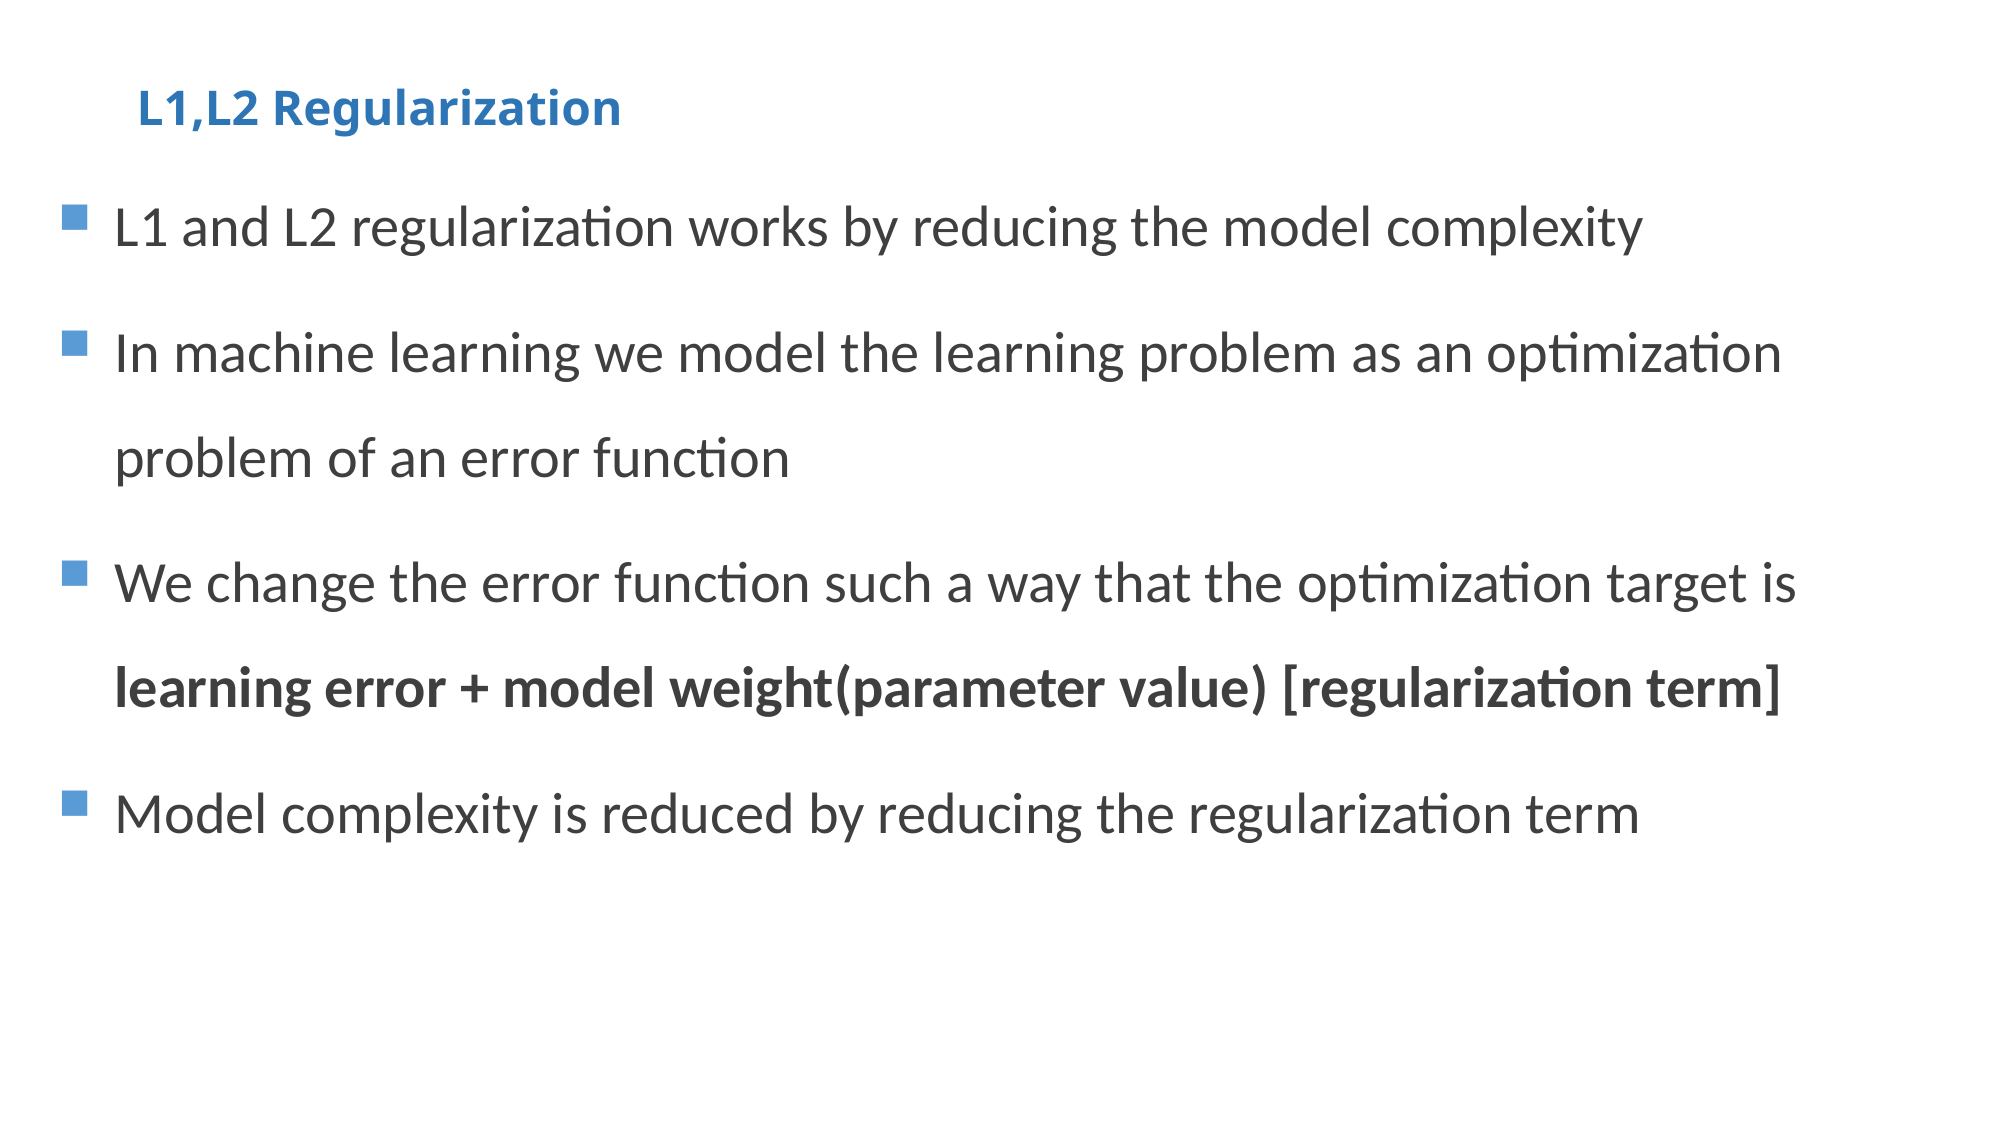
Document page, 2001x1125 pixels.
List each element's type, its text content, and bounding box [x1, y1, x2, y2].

list L1 and L2 regularization works by reducing the model complexity In machine learning we model the learning problem as an optimization problem of an error function We change the error function such a way that the optimization target is learning error + model weight(parameter value) [regularization term] Model complexity is reduced by reducing the regularization term [43, 146, 1957, 1047]
title L1,L2 Regularization [121, 70, 1756, 149]
